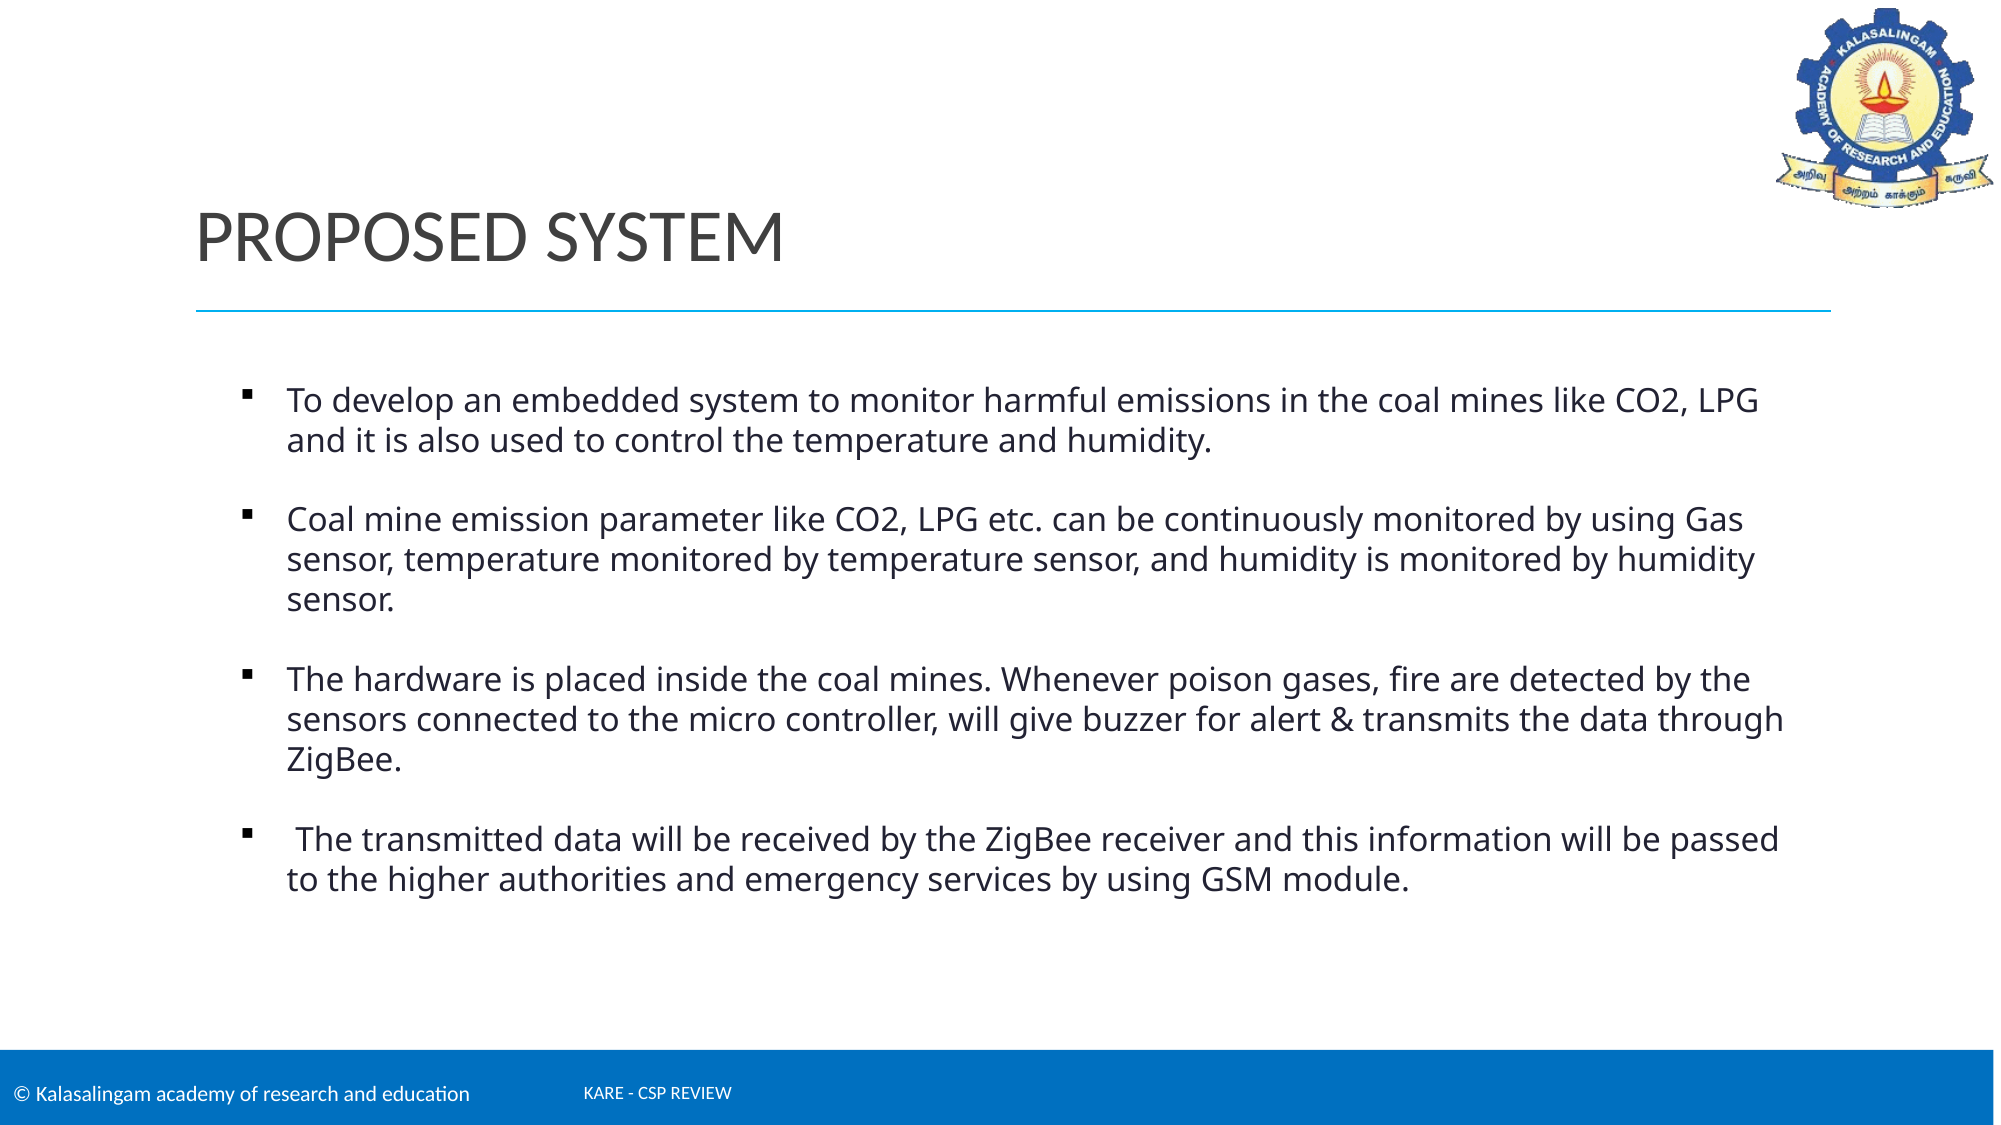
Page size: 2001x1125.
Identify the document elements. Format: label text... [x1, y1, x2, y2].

text_box To develop an embedded system to monitor harmful emissions in the coal mines like CO2, LPG and it is also used to control the temperature and humidity. Coal mine emission parameter like CO2, LPG etc. can be continuously monitored by using Gas sensor, temperature monitored by temperature sensor, and humidity is monitored by humidity sensor. The hardware is placed inside the coal mines. Whenever poison gases, fire are detected by the sensors connected to the micro controller, will give buzzer for alert & transmits the data through ZigBee. The transmitted data will be received by the ZigBee receiver and this information will be passed to the higher authorities and emergency services by using GSM module. [224, 371, 1827, 906]
picture [1776, 8, 1994, 208]
footer KARE - CSP REVIEW [568, 1061, 1688, 1122]
title PROPOSED SYSTEM [179, 47, 1722, 285]
